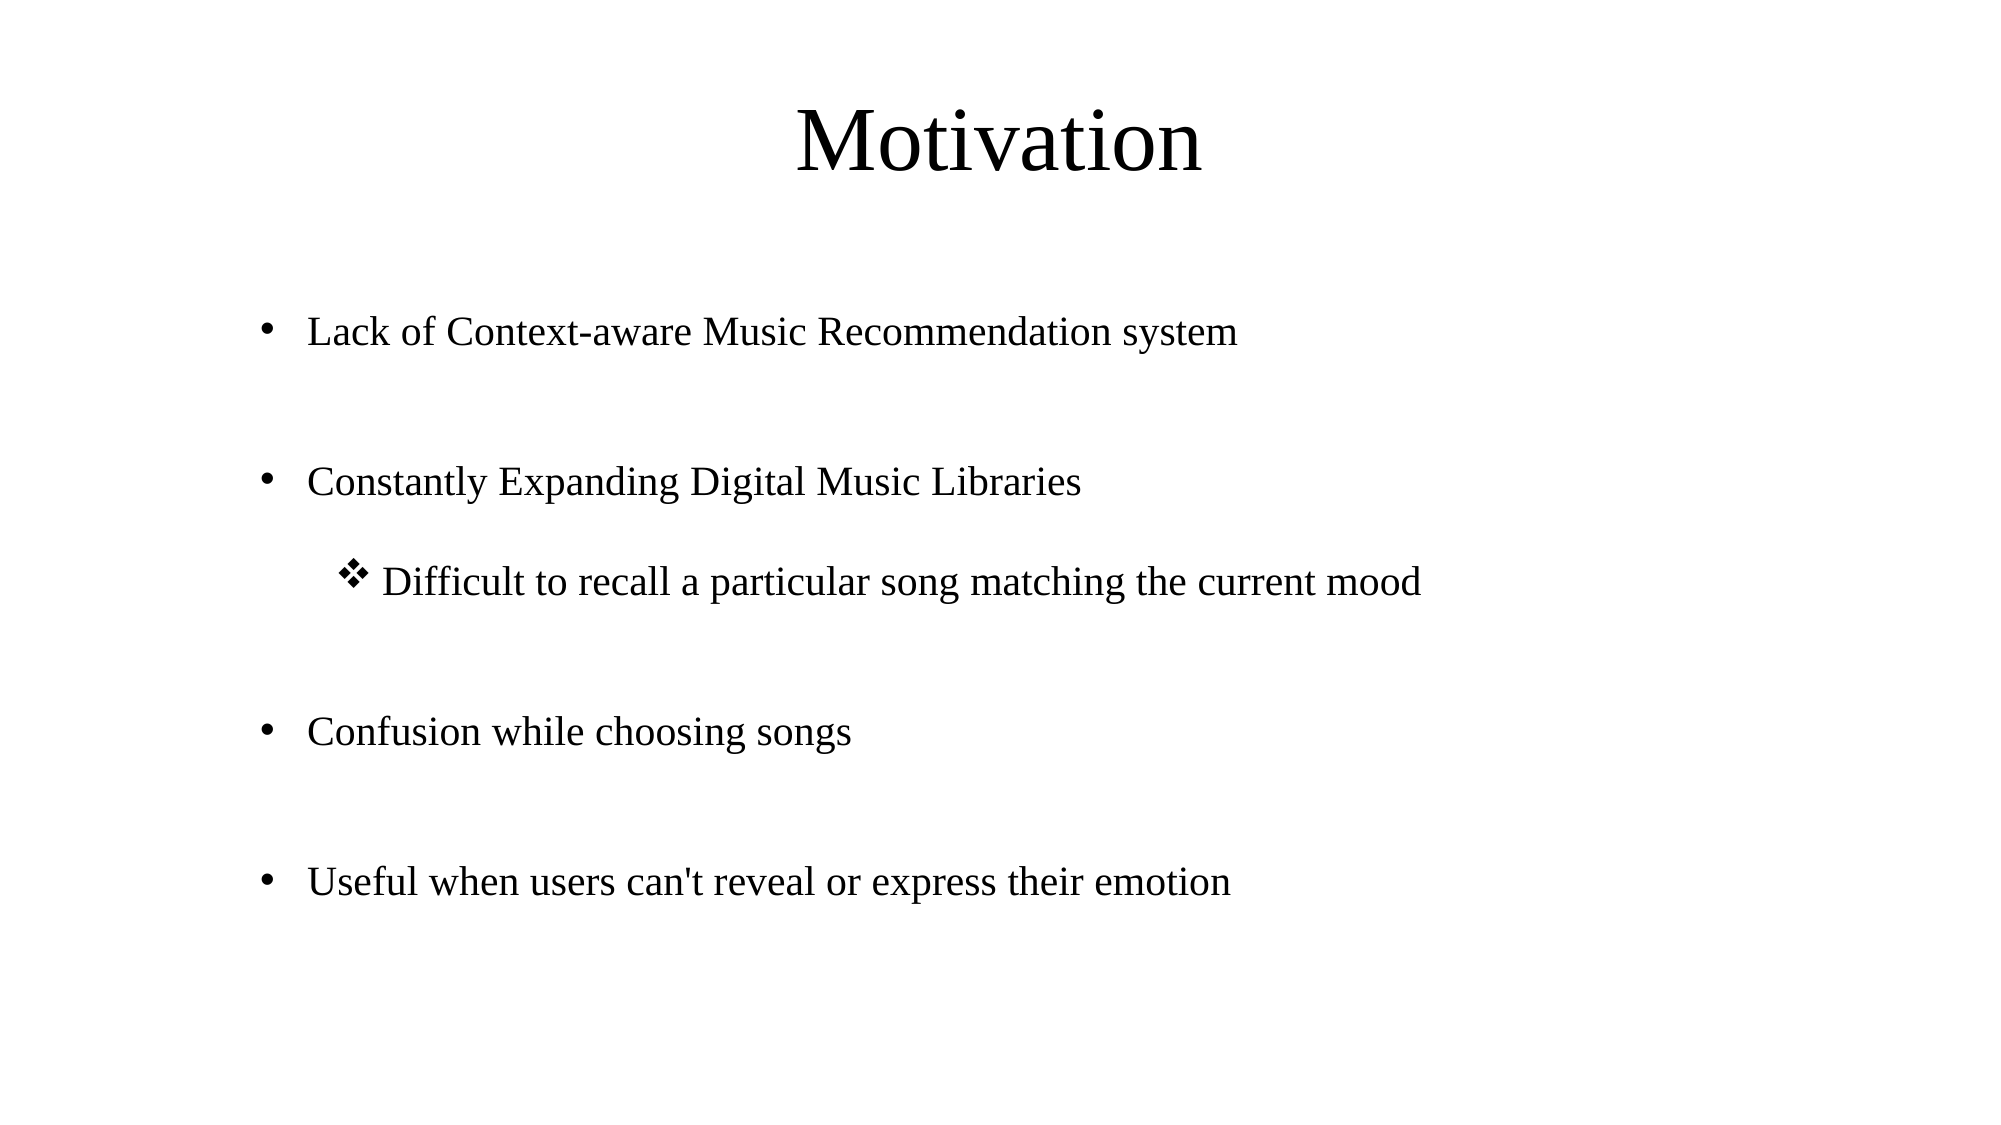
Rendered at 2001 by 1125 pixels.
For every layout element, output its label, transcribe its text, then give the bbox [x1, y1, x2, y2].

text_box Motivation [707, 70, 1293, 196]
text_box Lack of Context-aware Music Recommendation system Constantly Expanding Digital Music Libraries Difficult to recall a particular song matching the current mood Confusion while choosing songs Useful when users can't reveal or express their emotion [245, 296, 1484, 1012]
